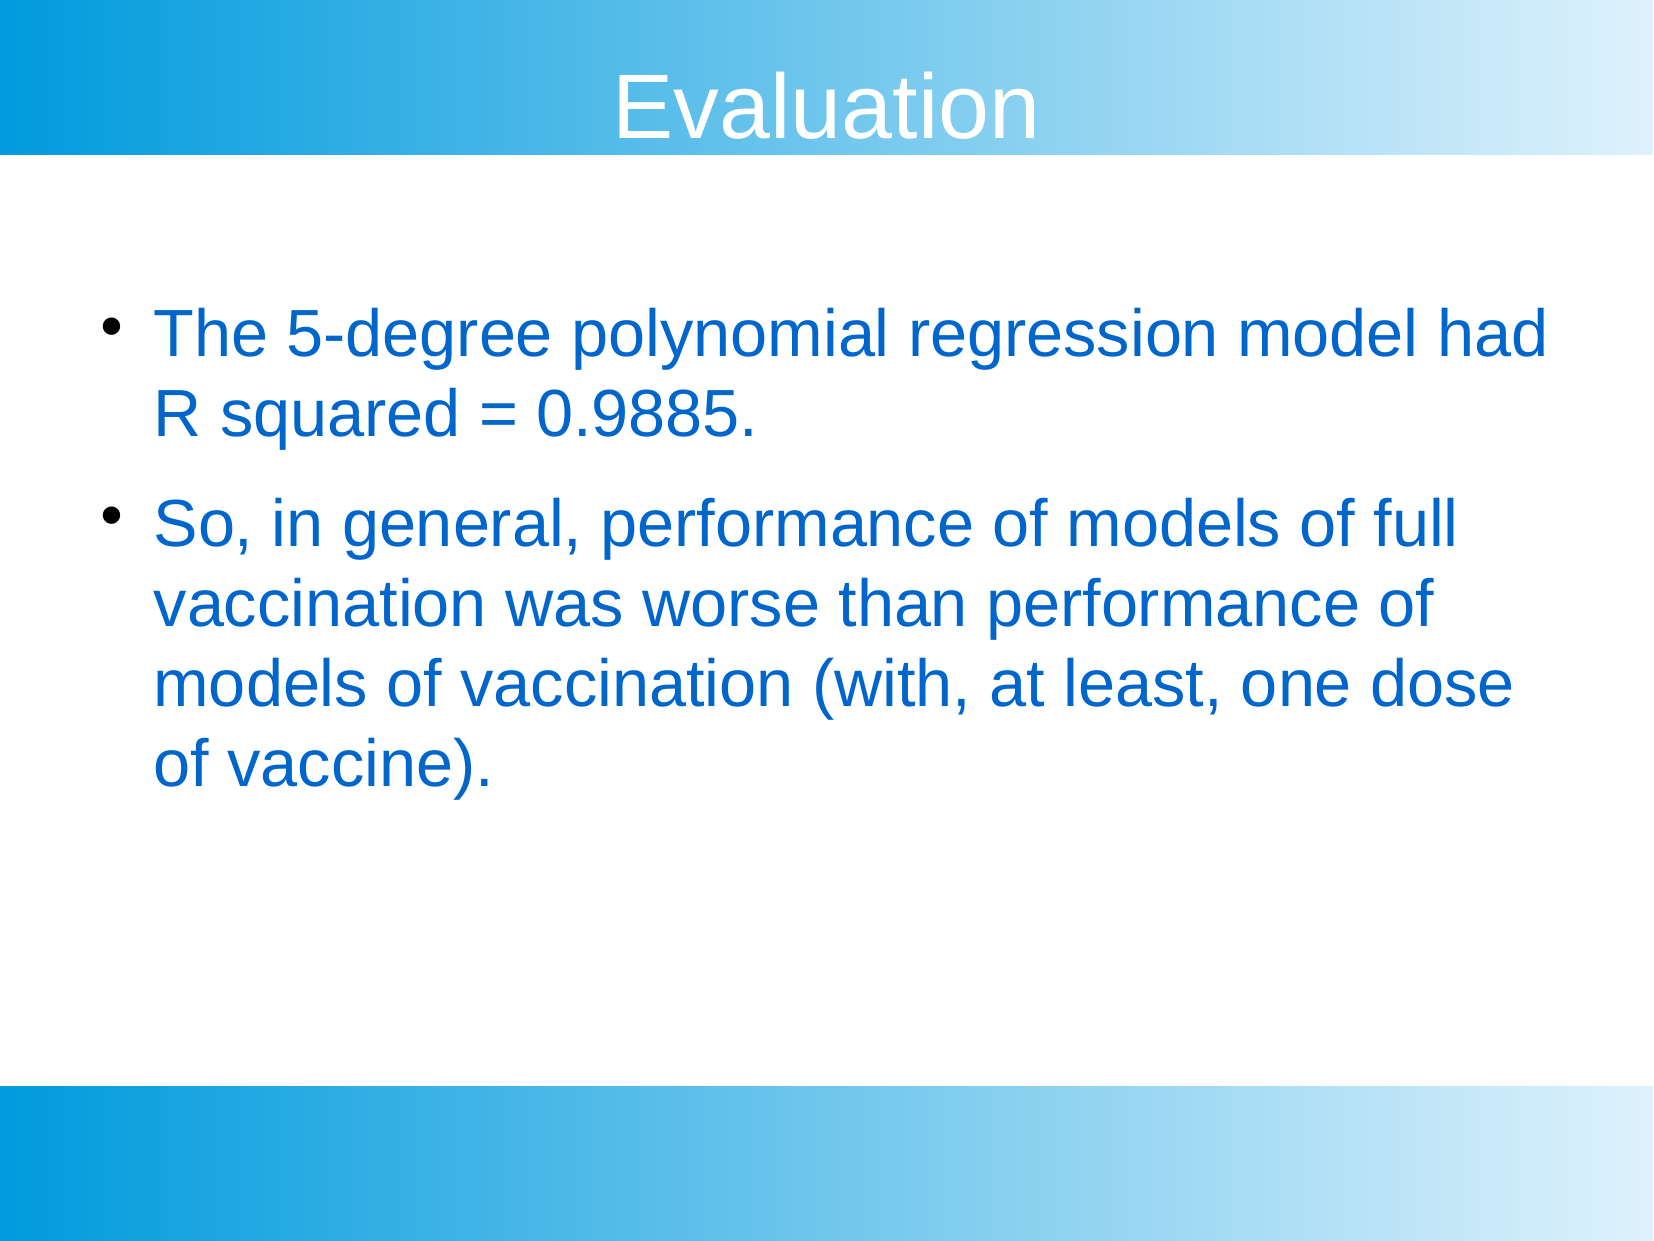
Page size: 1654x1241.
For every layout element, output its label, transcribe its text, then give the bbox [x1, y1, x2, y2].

text_box Evaluation [82, 46, 1571, 157]
text_box The 5-degree polynomial regression model had R squared = 0.9885. So, in general, performance of models of full vaccination was worse than performance of models of vaccination (with, at least, one dose of vaccine). [82, 290, 1571, 1010]
